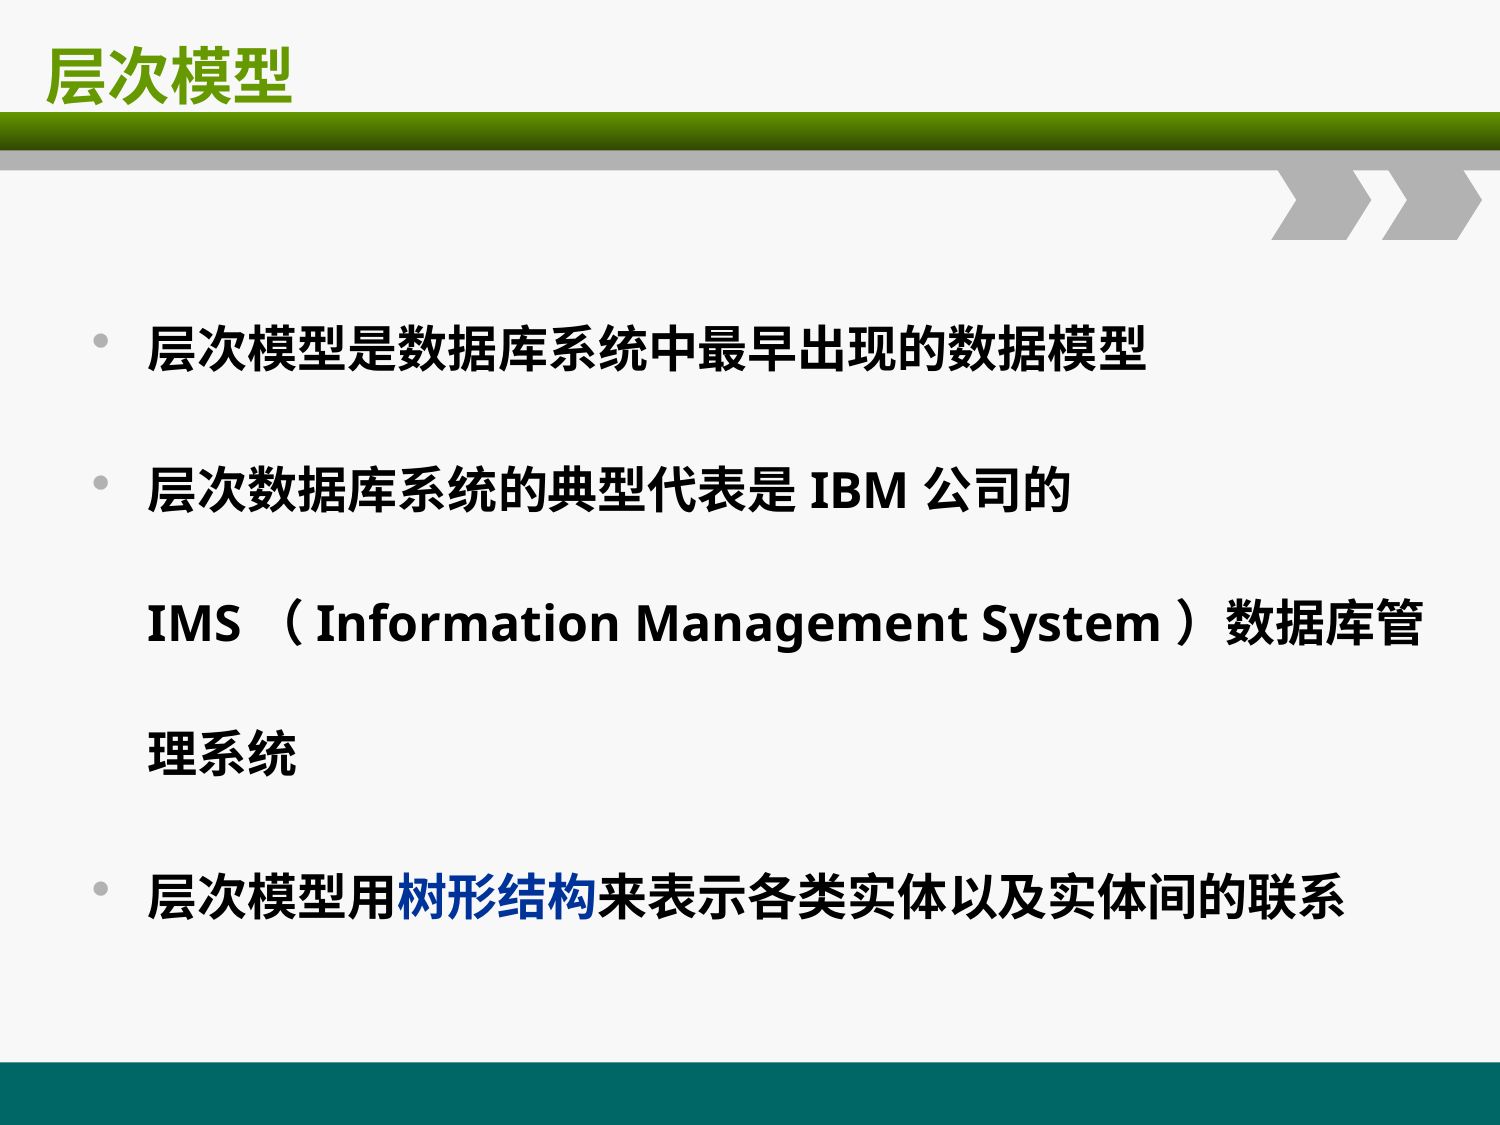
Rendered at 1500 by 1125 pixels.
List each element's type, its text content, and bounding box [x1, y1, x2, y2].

title 层次模型 [30, 24, 1463, 125]
list 层次模型是数据库系统中最早出现的数据模型 层次数据库系统的典型代表是IBM公司的IMS（Information Management System）数据库管理系统 层次模型用树形结构来表示各类实体以及实体间的联系 [76, 237, 1447, 1050]
